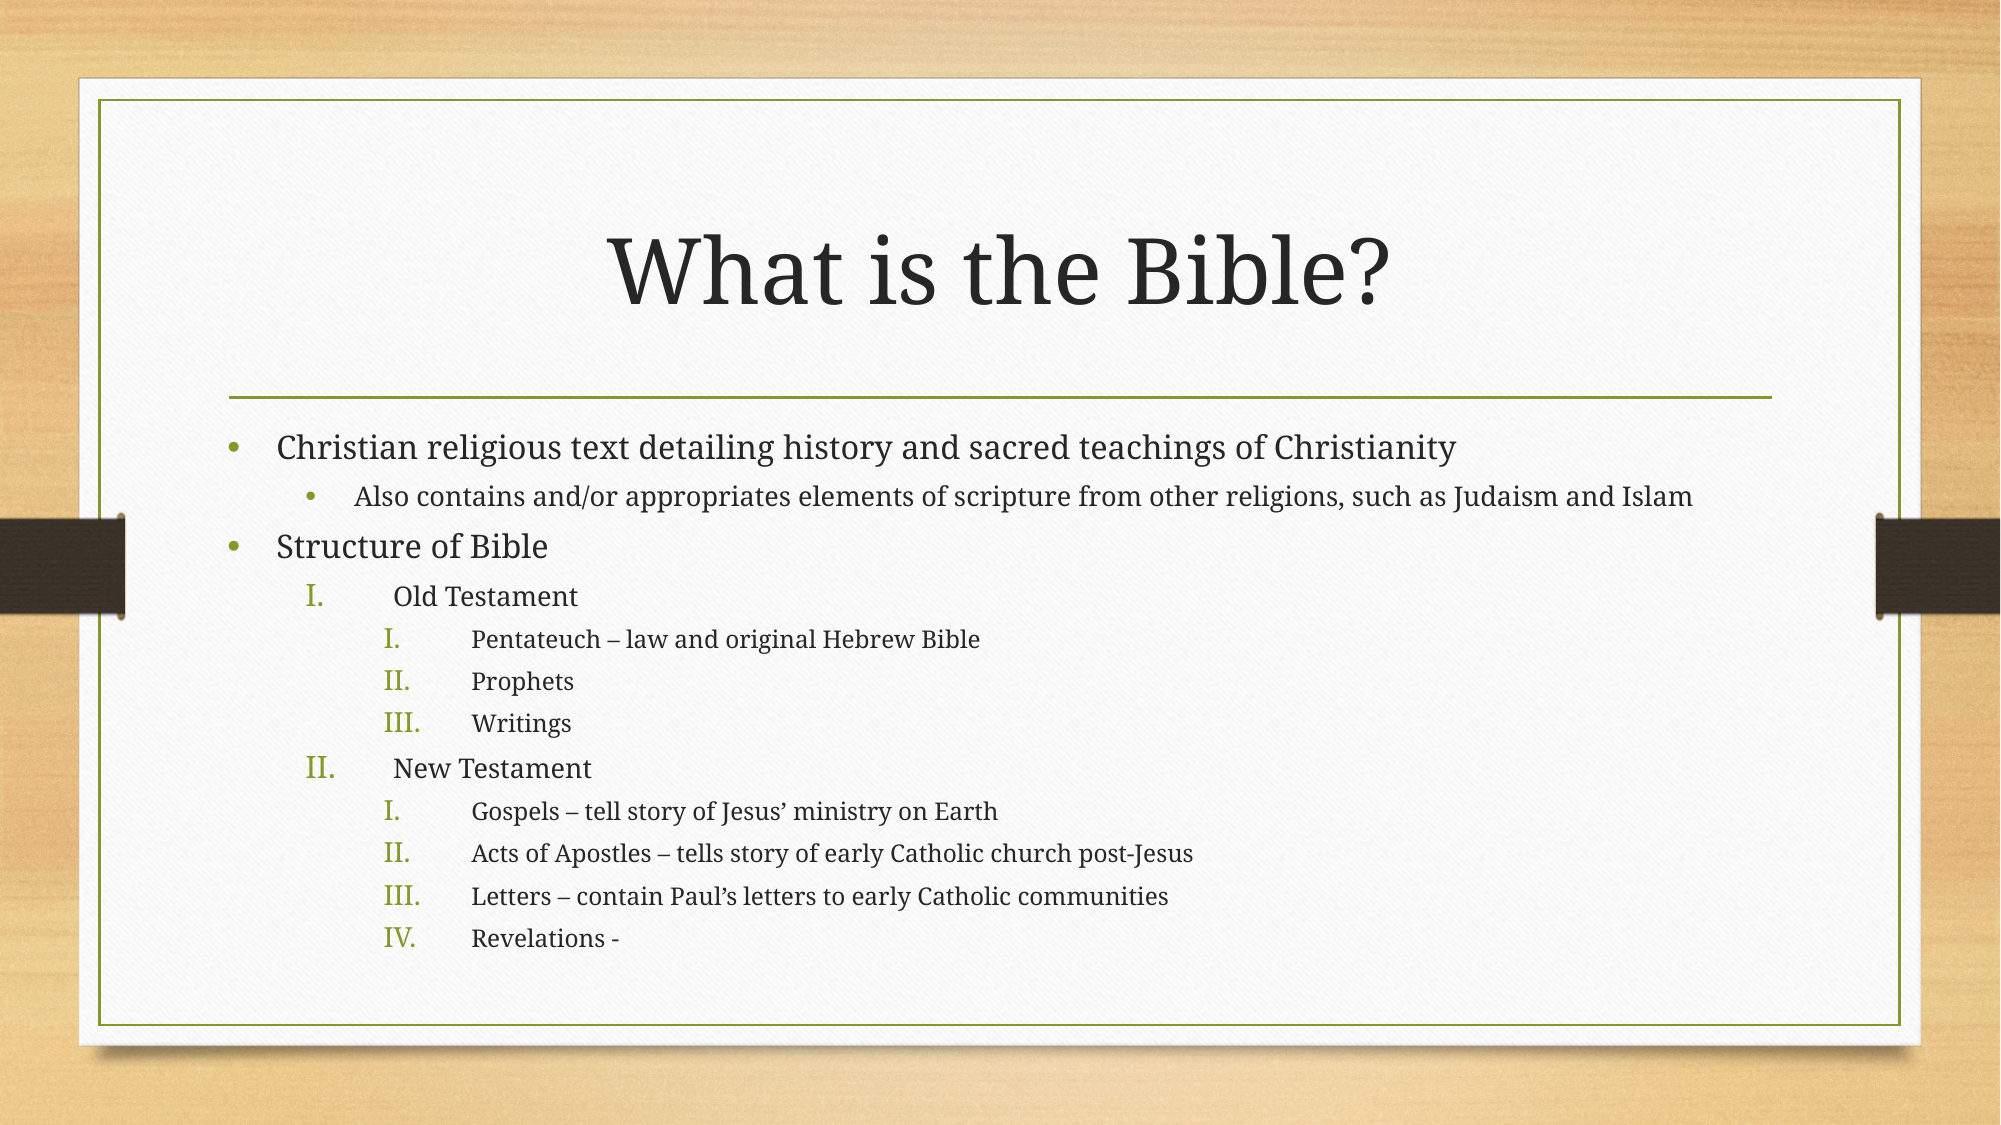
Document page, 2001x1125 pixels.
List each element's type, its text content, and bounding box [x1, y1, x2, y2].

list Christian religious text detailing history and sacred teachings of Christianity Also contains and/or appropriates elements of scripture from other religions, such as Judaism and Islam Structure of Bible Old Testament Pentateuch – law and original Hebrew Bible Prophets Writings New Testament Gospels – tell story of Jesus’ ministry on Earth Acts of Apostles – tells story of early Catholic church post-Jesus Letters – contain Paul’s letters to early Catholic communities Revelations - [212, 419, 1788, 964]
title What is the Bible? [212, 161, 1788, 375]
picture [0, 0, 2001, 1125]
